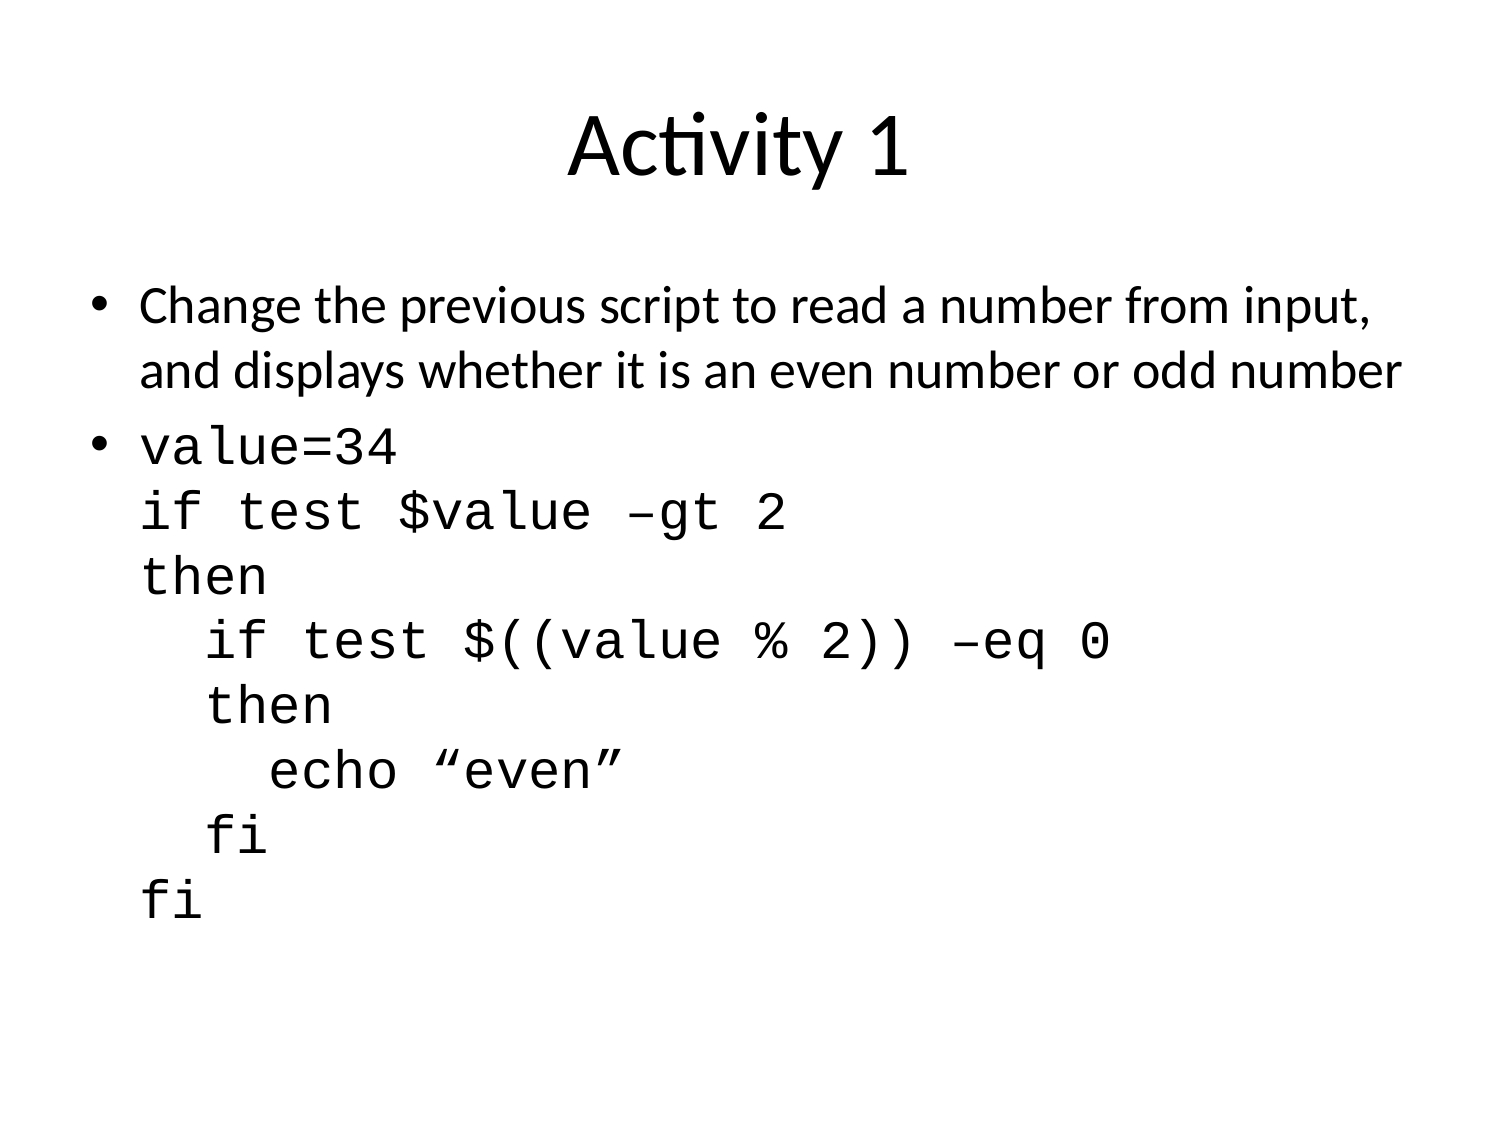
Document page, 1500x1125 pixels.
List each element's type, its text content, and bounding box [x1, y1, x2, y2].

list Change the previous script to read a number from input, and displays whether it is an even number or odd number value=34 if test $value –gt 2 then if test $((value % 2)) –eq 0 then echo “even” fi fi [75, 262, 1425, 1005]
title Activity 1 [75, 45, 1425, 233]
